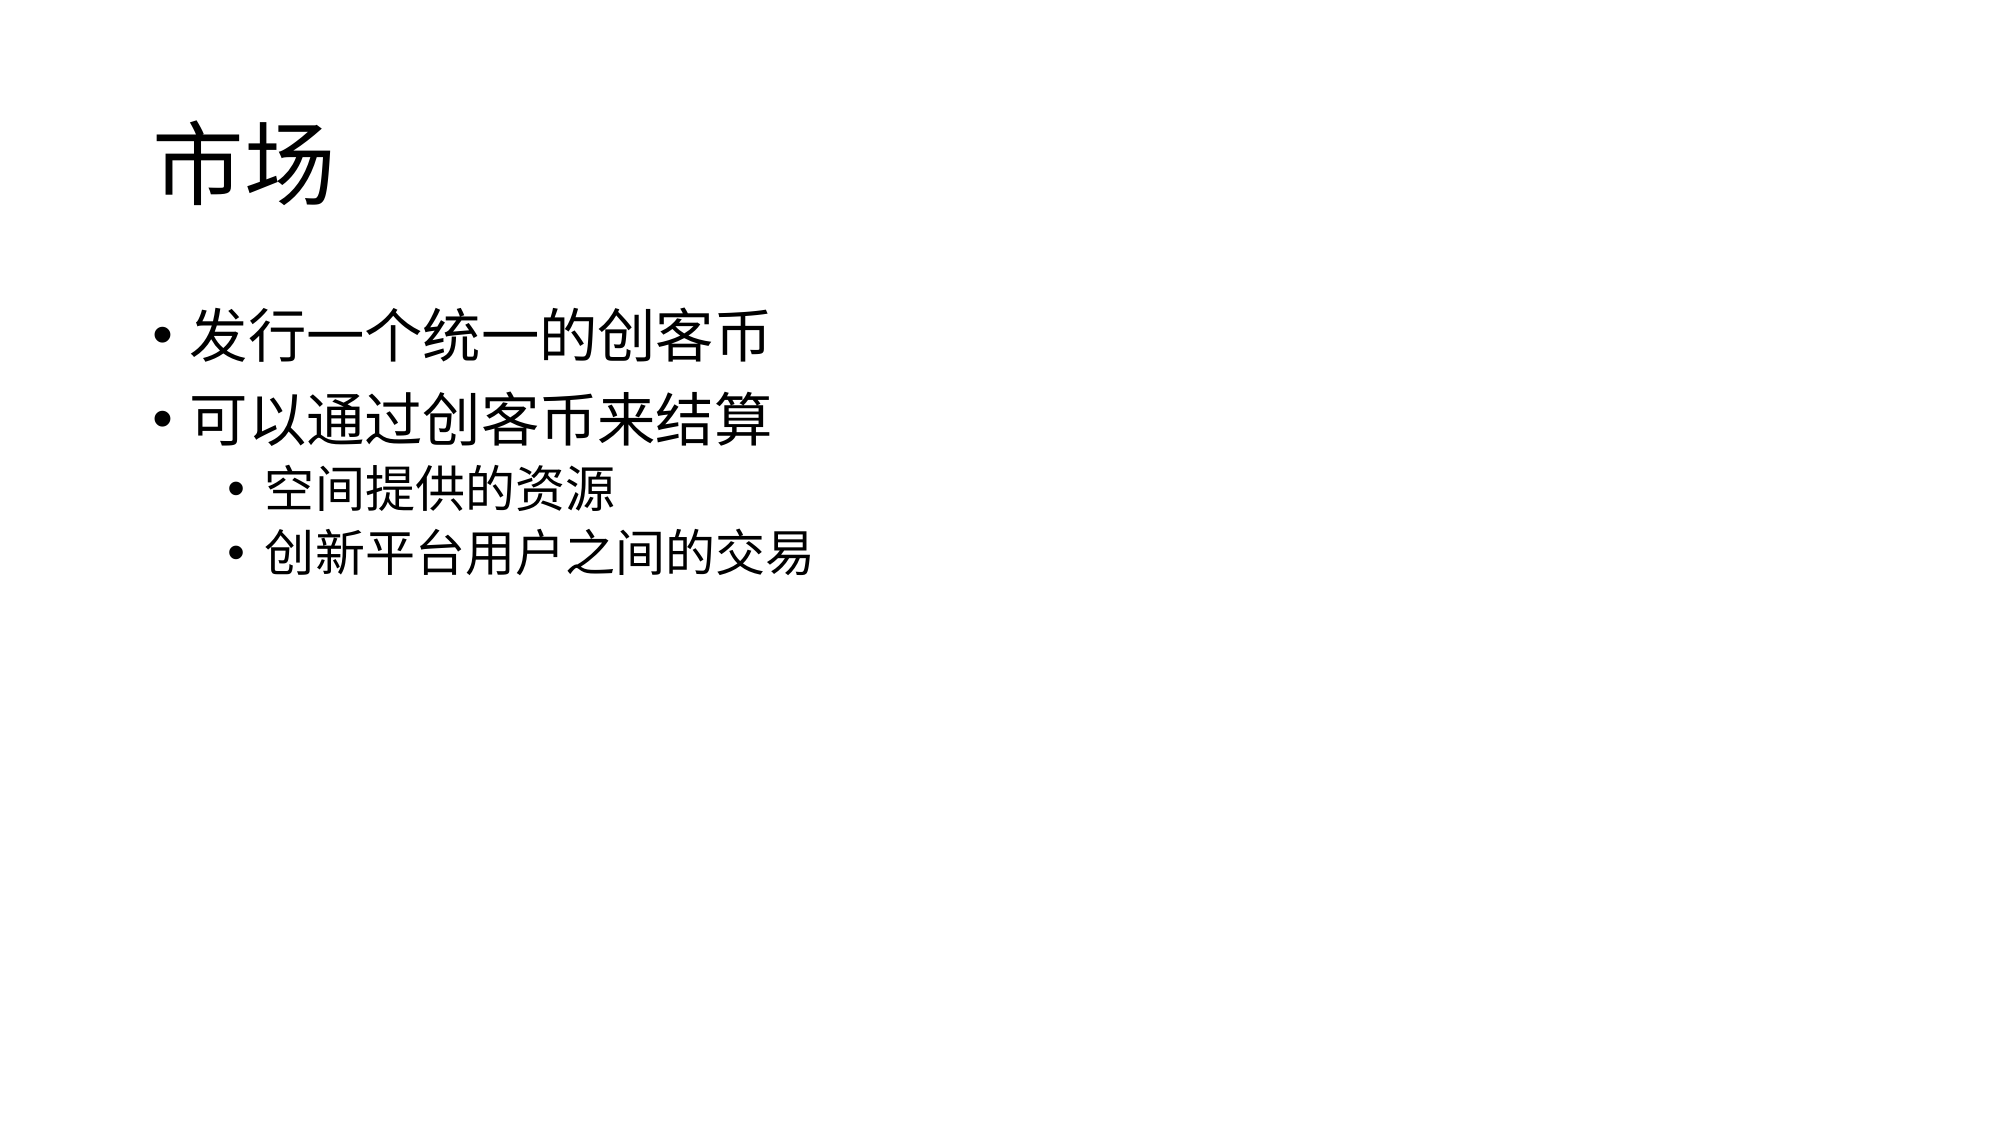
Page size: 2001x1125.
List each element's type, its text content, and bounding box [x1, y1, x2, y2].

title 市场 [137, 59, 1863, 278]
list 发行一个统一的创客币 可以通过创客币来结算 空间提供的资源 创新平台用户之间的交易 [137, 299, 1863, 1014]
